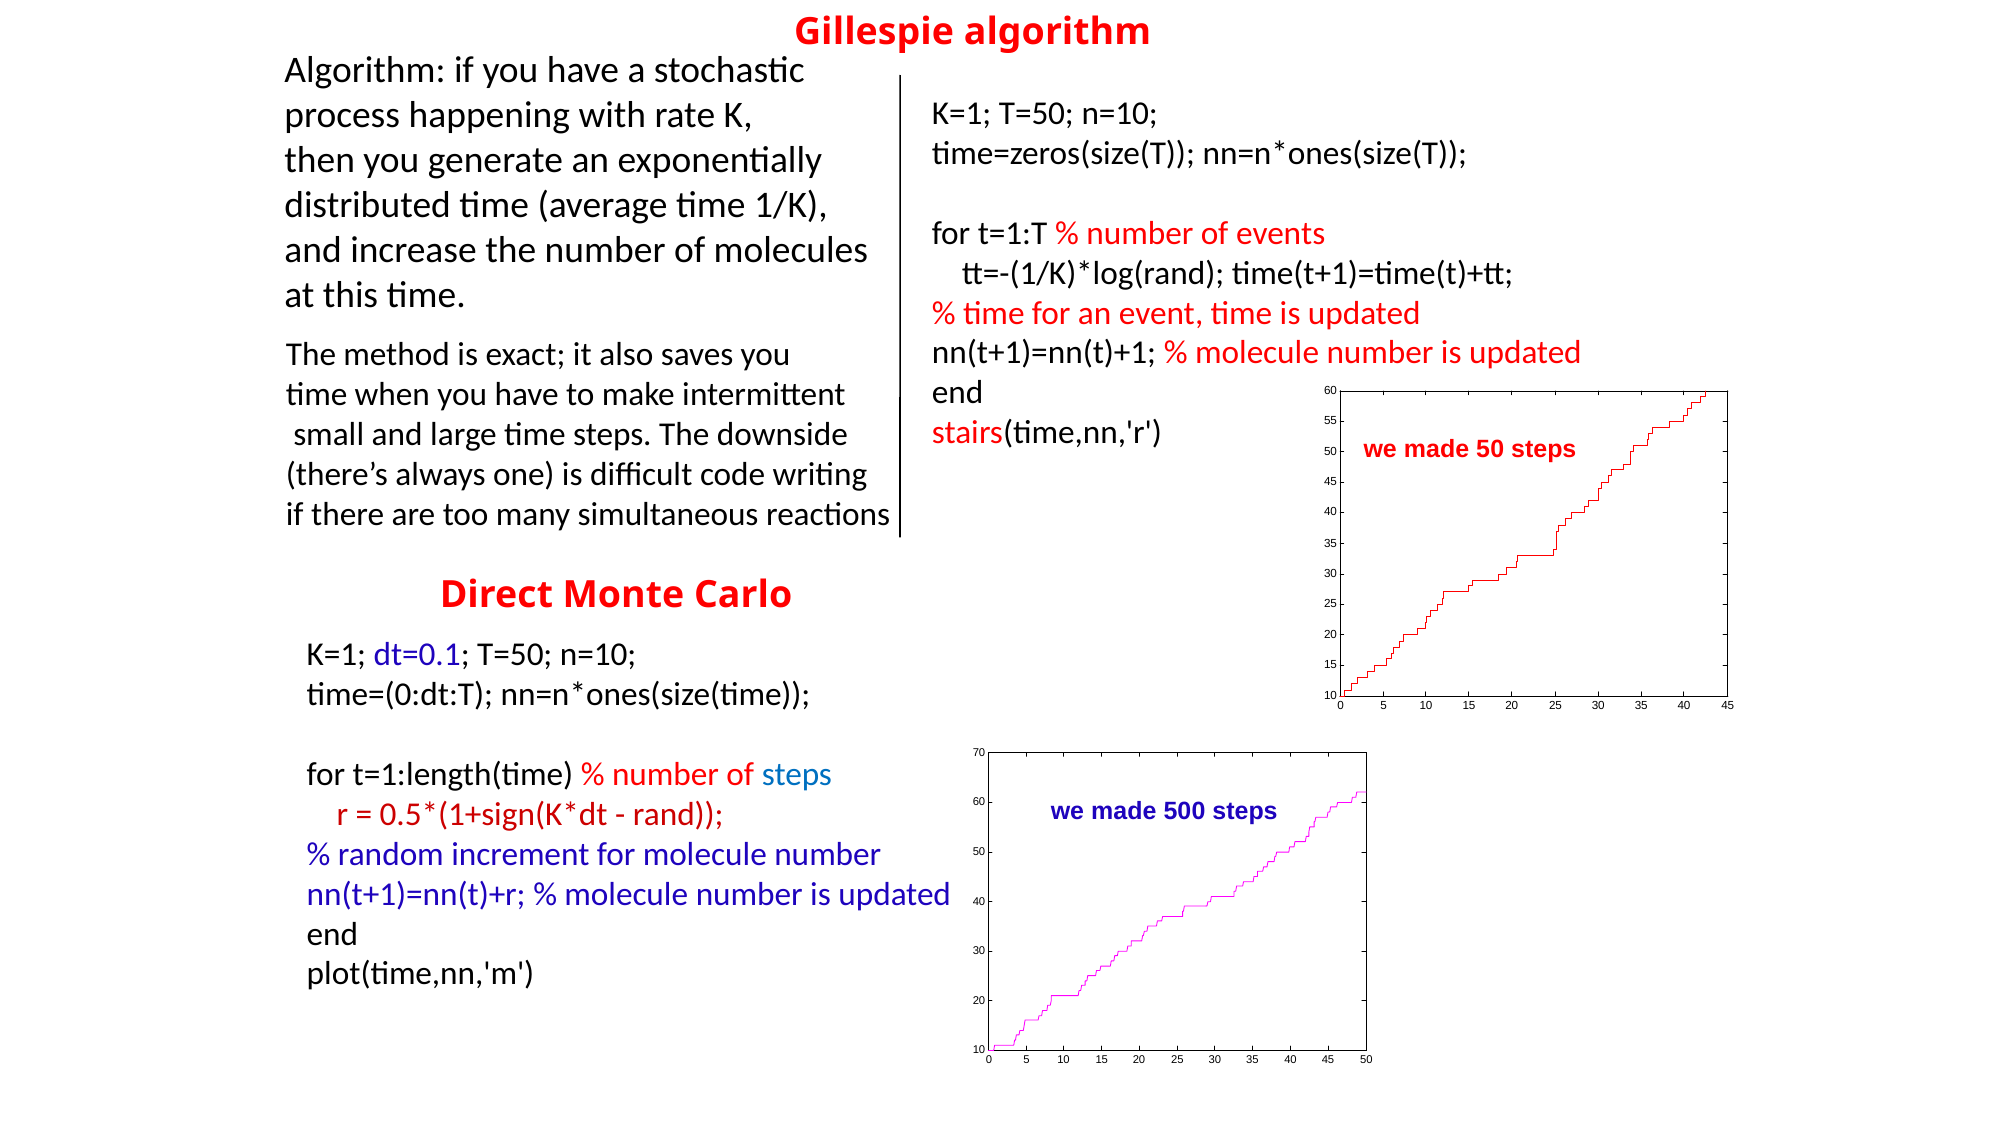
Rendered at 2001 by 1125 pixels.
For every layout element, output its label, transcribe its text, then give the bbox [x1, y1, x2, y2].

text_box Algorithm: if you have a stochastic process happening with rate K, then you generate an exponentially distributed time (average time 1/K), and increase the number of molecules at this time. [269, 37, 884, 323]
text_box The method is exact; it also saves you time when you have to make intermittent small and large time steps. The downside (there’s always one) is difficult code writing if there are too many simultaneous reactions [271, 324, 906, 540]
picture [924, 362, 1775, 1091]
text_box K=1; T=50; n=10; time=zeros(size(T)); nn=n*ones(size(T)); for t=1:T % number of events tt=-(1/K)*log(rand); time(t+1)=time(t)+tt; % time for an event, time is updated nn(t+1)=nn(t)+1; % molecule number is updated end stairs(time,nn,'r') [917, 83, 1598, 458]
text_box Gillespie algorithm [779, 0, 1167, 60]
text_box K=1; dt=0.1; T=50; n=10; time=(0:dt:T); nn=n*ones(size(time)); for t=1:length(time) % number of steps r = 0.5*(1+sign(K*dt - rand)); % random increment for molecule number nn(t+1)=nn(t)+r; % molecule number is updated end plot(time,nn,'m') [291, 624, 967, 999]
text_box Direct Monte Carlo [424, 562, 808, 623]
